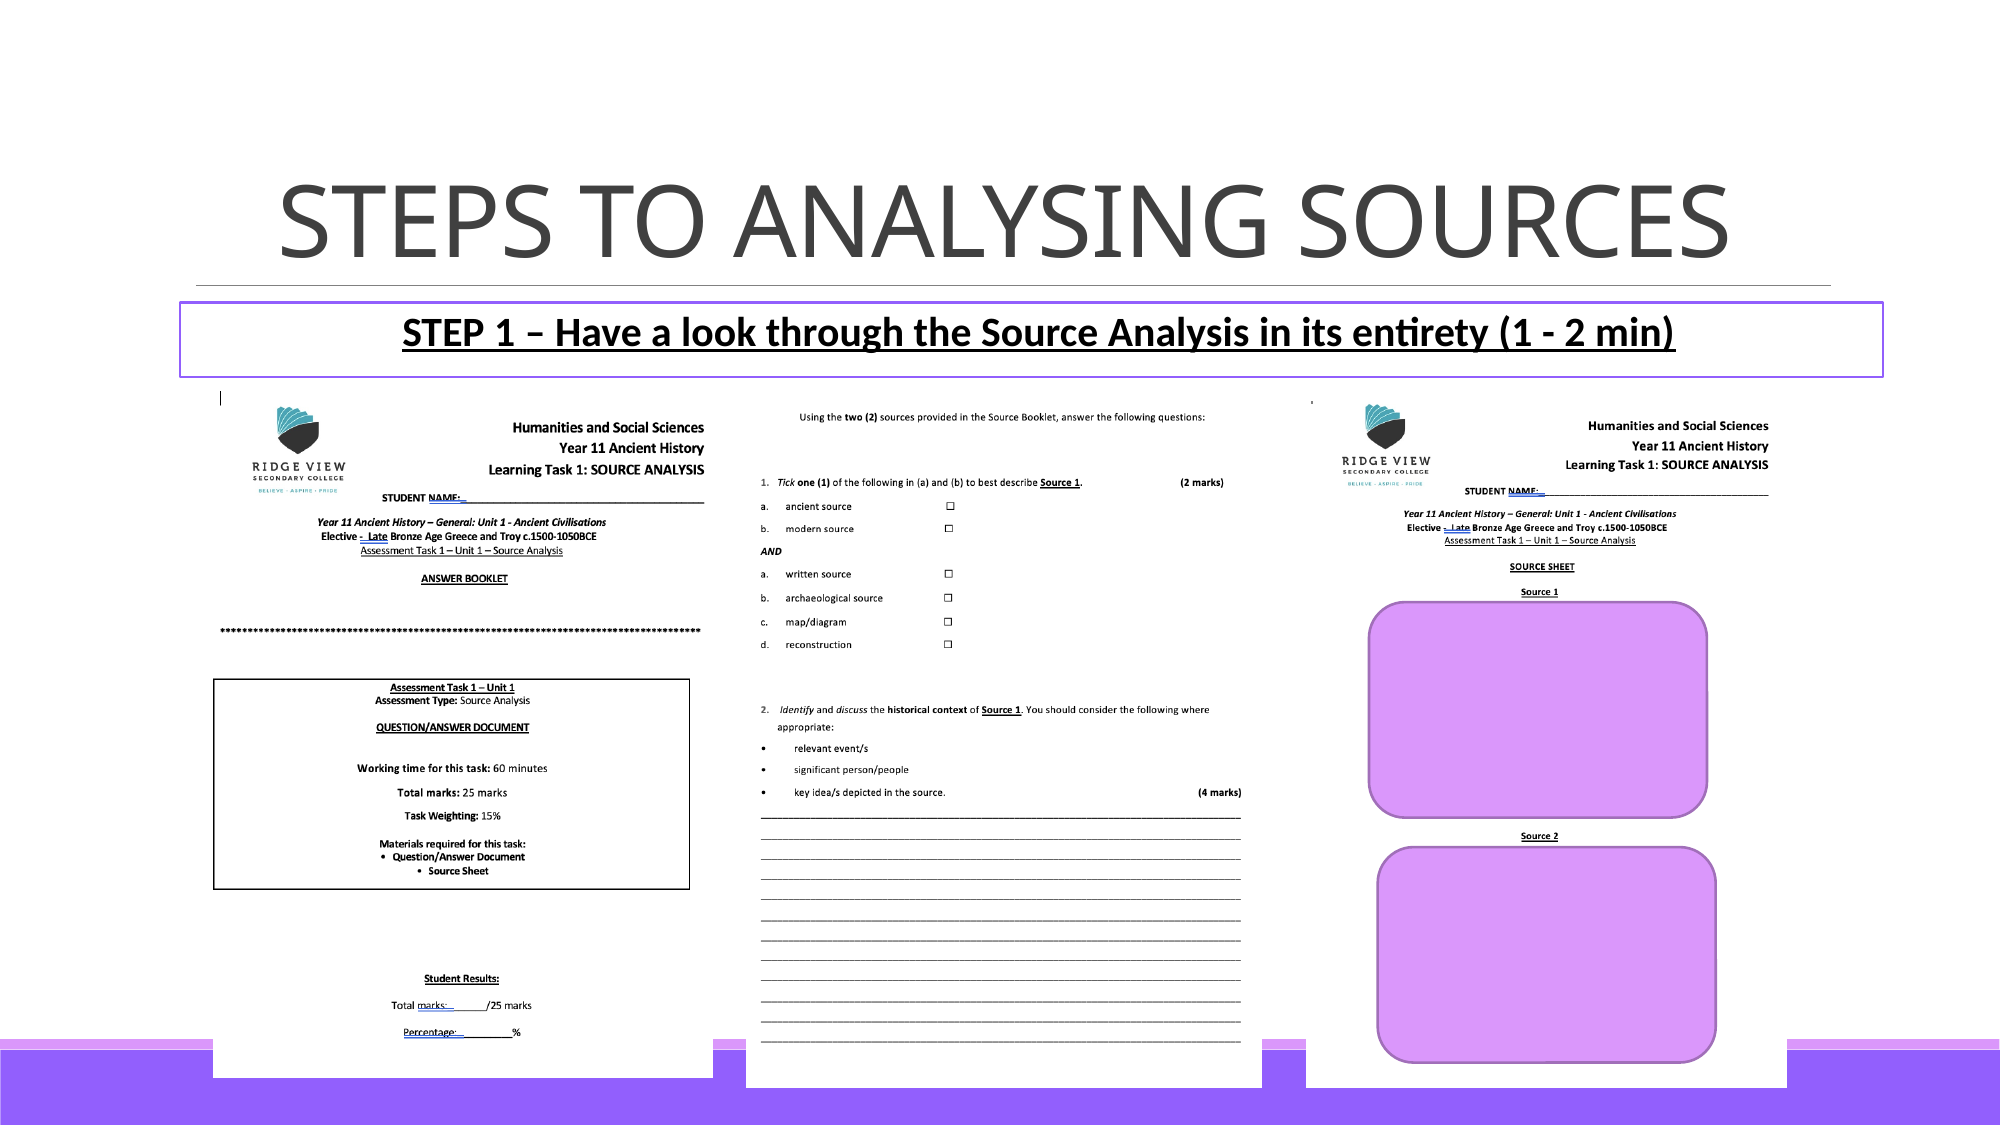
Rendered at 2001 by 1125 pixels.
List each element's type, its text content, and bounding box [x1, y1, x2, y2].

picture [745, 391, 1262, 1088]
title STEPS TO ANALYSING SOURCES [180, 47, 1830, 285]
picture [1306, 401, 1788, 1088]
list STEP 1 – Have a look through the Source Analysis in its entirety (1 - 2 min) [179, 301, 1884, 378]
picture [212, 391, 714, 1079]
